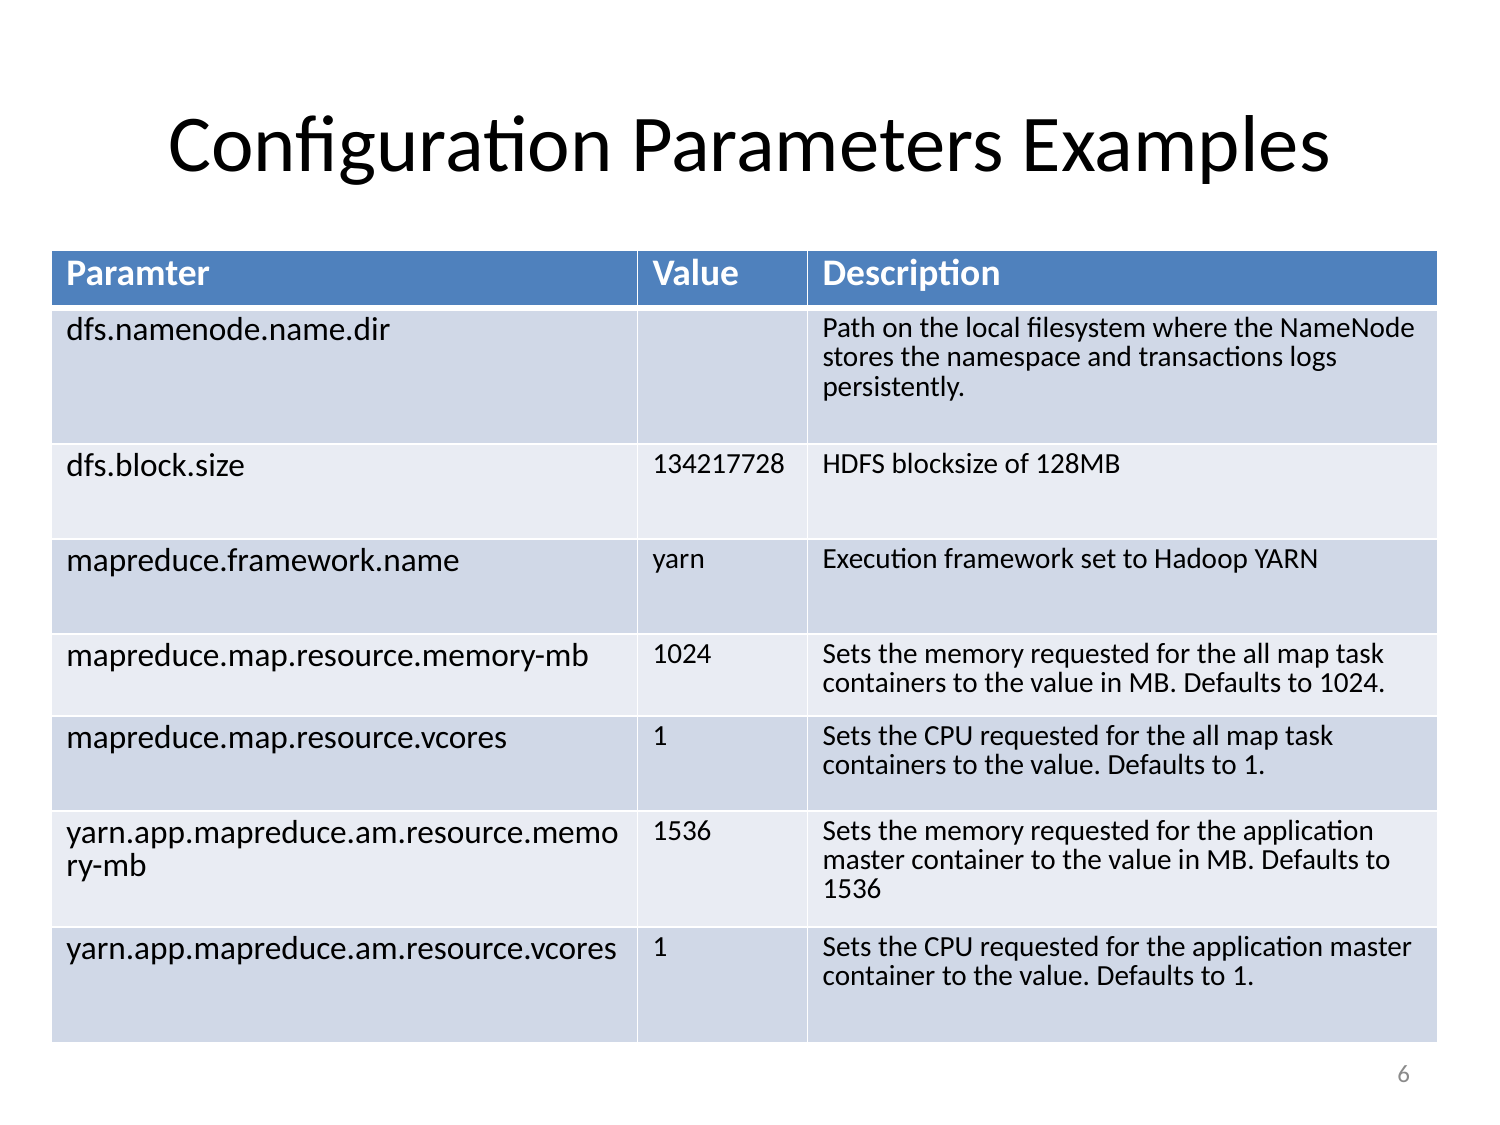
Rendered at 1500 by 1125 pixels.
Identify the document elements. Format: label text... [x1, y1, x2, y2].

table_cell yarn.app.mapreduce.am.resource.memory-mb [52, 812, 637, 926]
table_cell Sets the CPU requested for the all map task containers to the value. Defaults to 1. [808, 717, 1437, 810]
table_cell yarn.app.mapreduce.am.resource.vcores [52, 928, 637, 1042]
table_cell 1536 [638, 812, 807, 926]
table_cell [638, 311, 807, 443]
table_cell Sets the memory requested for the application master container to the value in MB. Defaults to 1536 [808, 812, 1437, 926]
table_cell 134217728 [638, 445, 807, 538]
slide_number 6 [1074, 1043, 1425, 1103]
table_cell dfs.namenode.name.dir [52, 311, 637, 443]
table_cell mapreduce.map.resource.memory-mb [52, 635, 637, 715]
table_cell 1024 [638, 635, 807, 715]
table_cell dfs.block.size [52, 445, 637, 538]
table_cell yarn [638, 540, 807, 633]
table_header Value [638, 251, 807, 305]
table_cell mapreduce.framework.name [52, 540, 637, 633]
table_cell 1 [638, 717, 807, 810]
table_cell Path on the local filesystem where the NameNode stores the namespace and transactions logs persistently. [808, 311, 1437, 443]
table_cell HDFS blocksize of 128MB [808, 445, 1437, 538]
table_cell mapreduce.map.resource.vcores [52, 717, 637, 810]
table_cell Sets the CPU requested for the application master container to the value. Defaults to 1. [808, 928, 1437, 1042]
table_cell Sets the memory requested for the all map task containers to the value in MB. Defaults to 1024. [808, 635, 1437, 715]
table_cell Execution framework set to Hadoop YARN [808, 540, 1437, 633]
title Configuration Parameters Examples [75, 45, 1425, 233]
table_header Description [808, 251, 1437, 305]
table_header Paramter [52, 251, 637, 305]
table_cell 1 [638, 928, 807, 1042]
